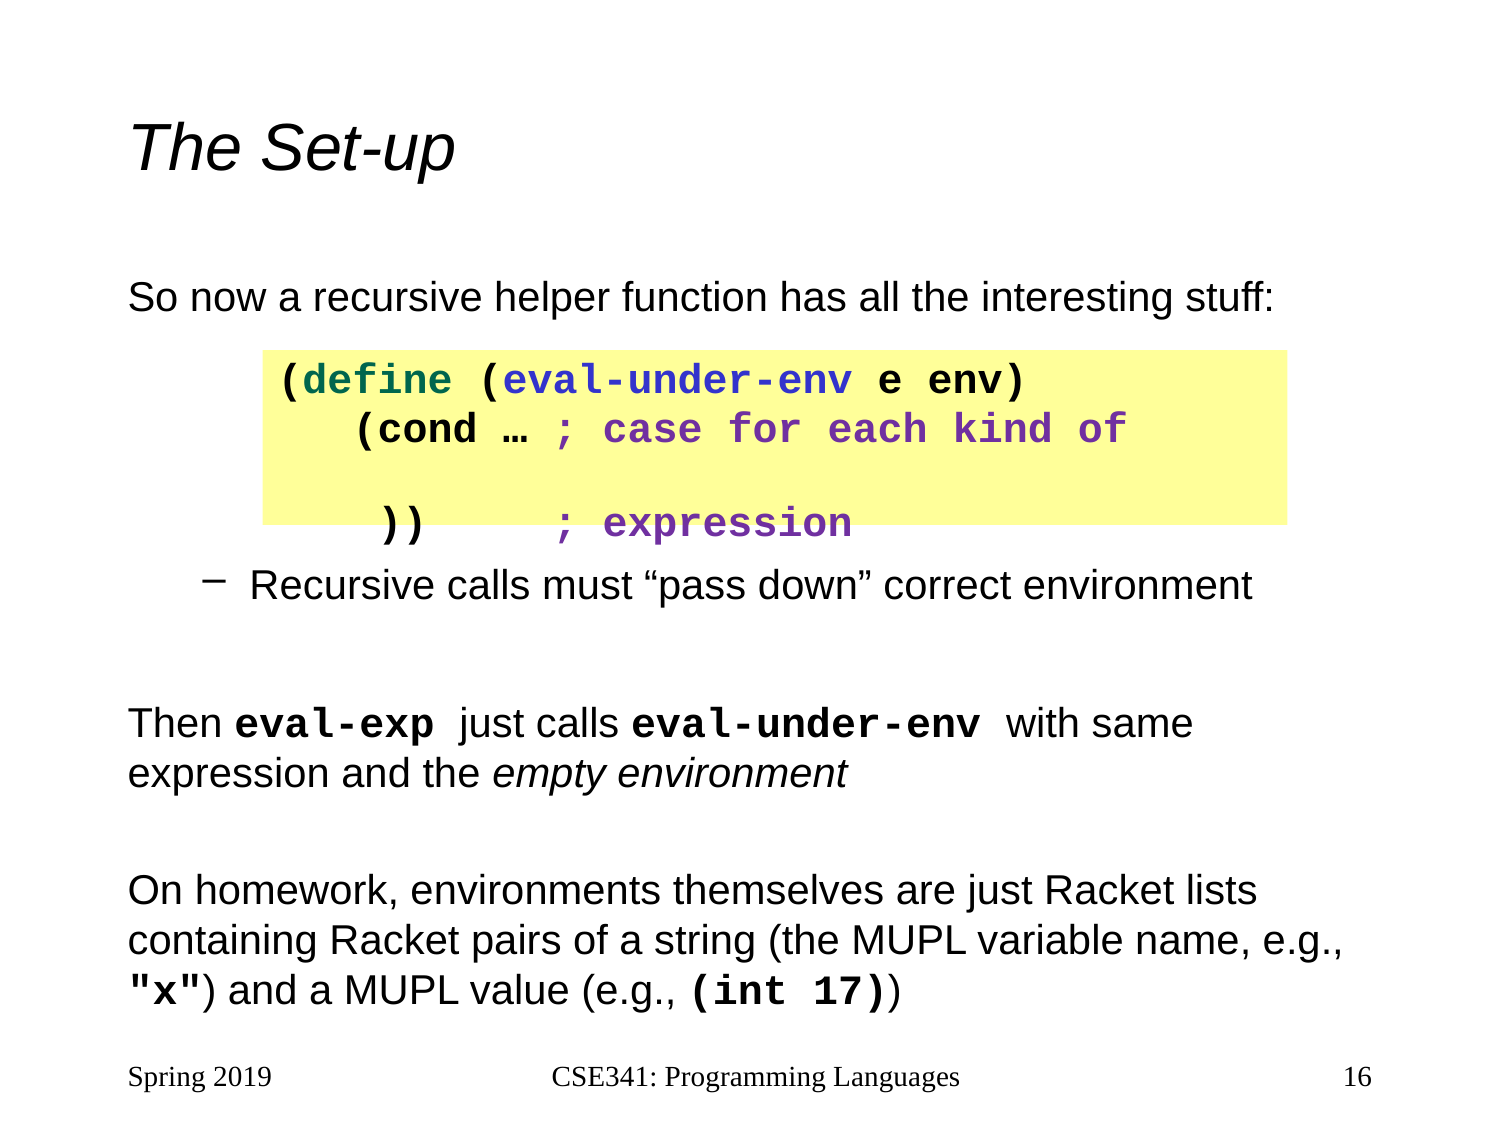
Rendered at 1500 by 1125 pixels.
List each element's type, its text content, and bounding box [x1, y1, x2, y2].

list So now a recursive helper function has all the interesting stuff: Recursive calls must “pass down” correct environment Then eval-exp just calls eval-under-env with same expression and the empty environment On homework, environments themselves are just Racket lists containing Racket pairs of a string (the MUPL variable name, e.g., "x") and a MUPL value (e.g., (int 17)) [112, 262, 1388, 1001]
footer CSE341: Programming Languages [474, 1049, 1038, 1125]
slide_number 16 [1074, 1049, 1388, 1125]
text_box (define (eval-under-env e env) (cond … ; case for each kind of )) ; expression [262, 350, 1288, 525]
slide_number Spring 2019 [112, 1049, 426, 1125]
title The Set-up [112, 49, 1388, 238]
